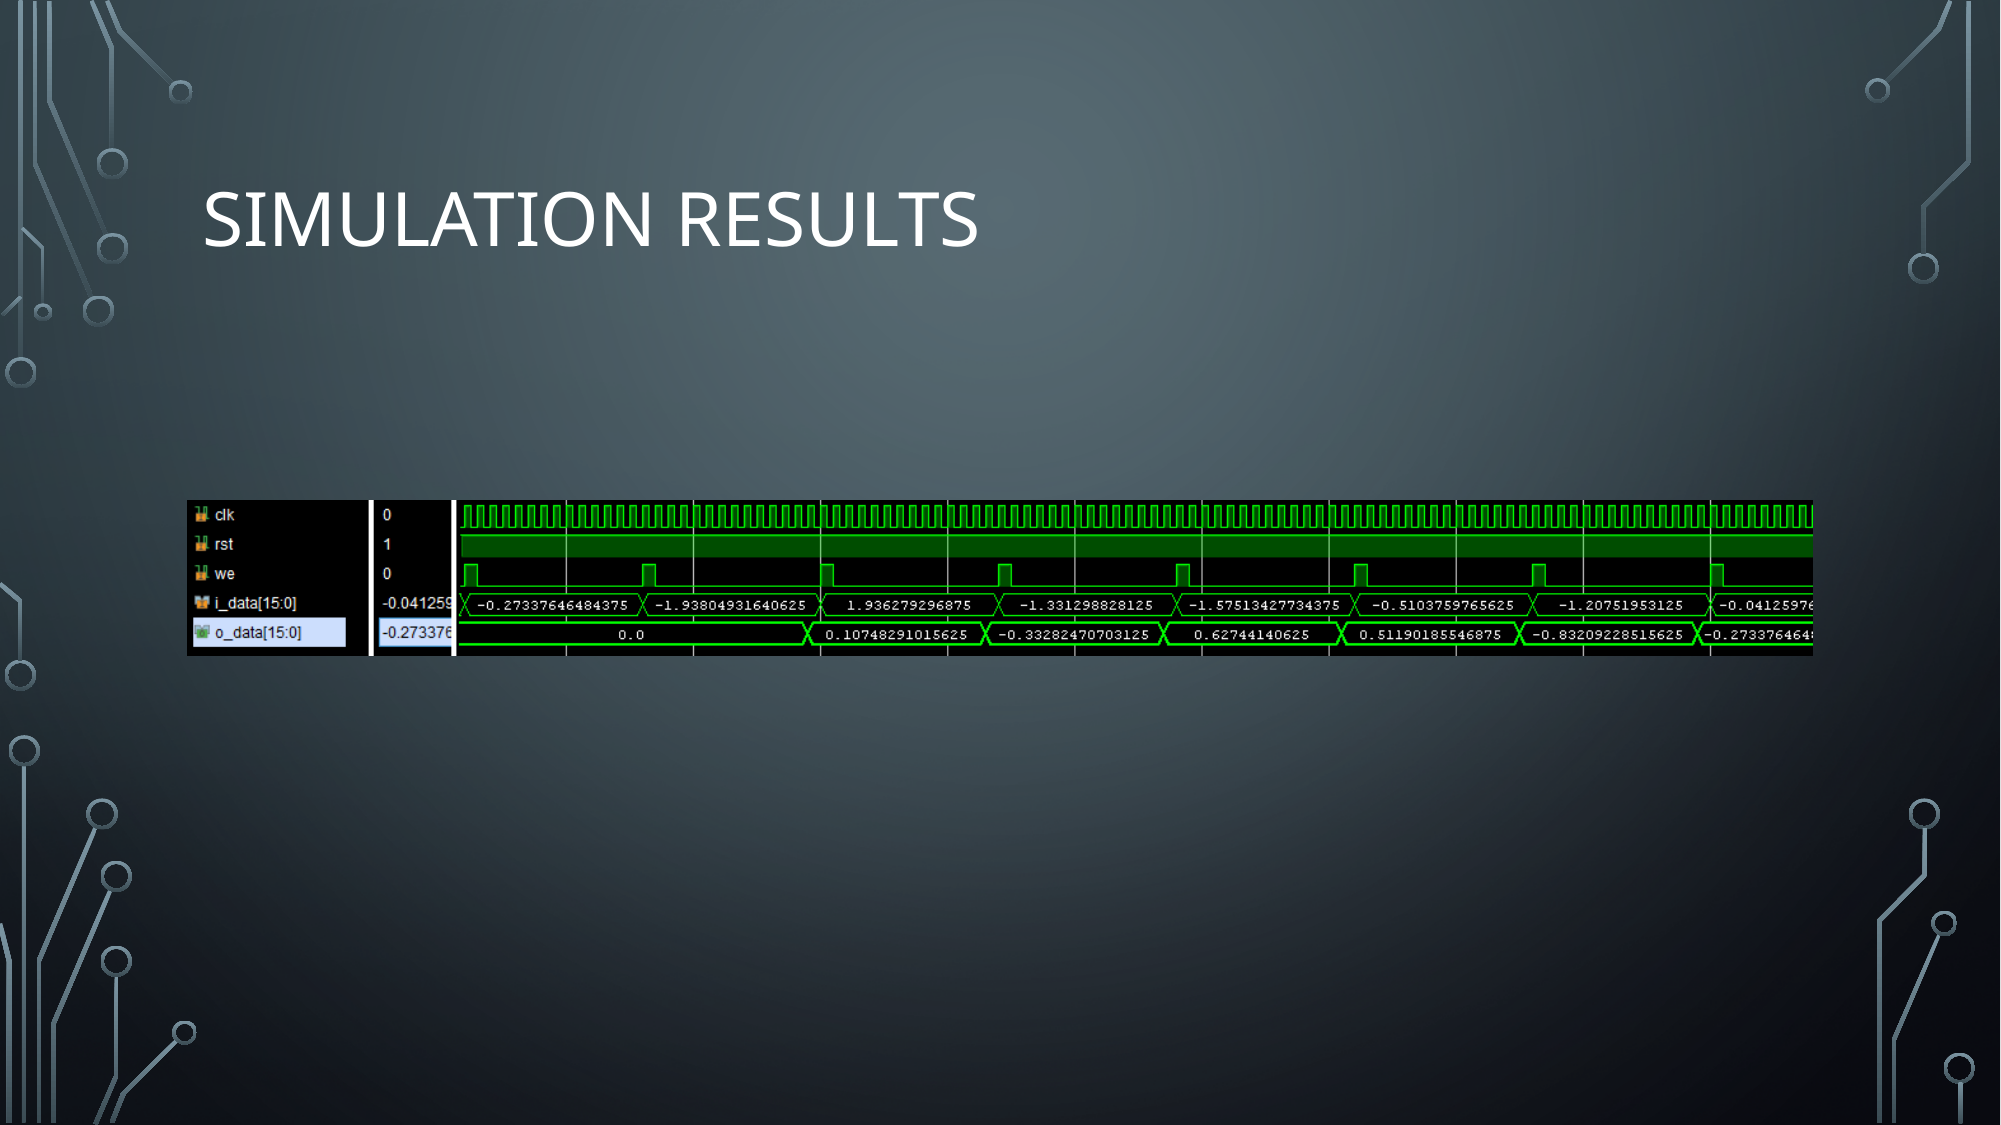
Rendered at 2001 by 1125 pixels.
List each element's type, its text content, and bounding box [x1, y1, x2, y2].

title SIMULATION RESULTS [187, 101, 1813, 344]
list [186, 499, 1813, 656]
